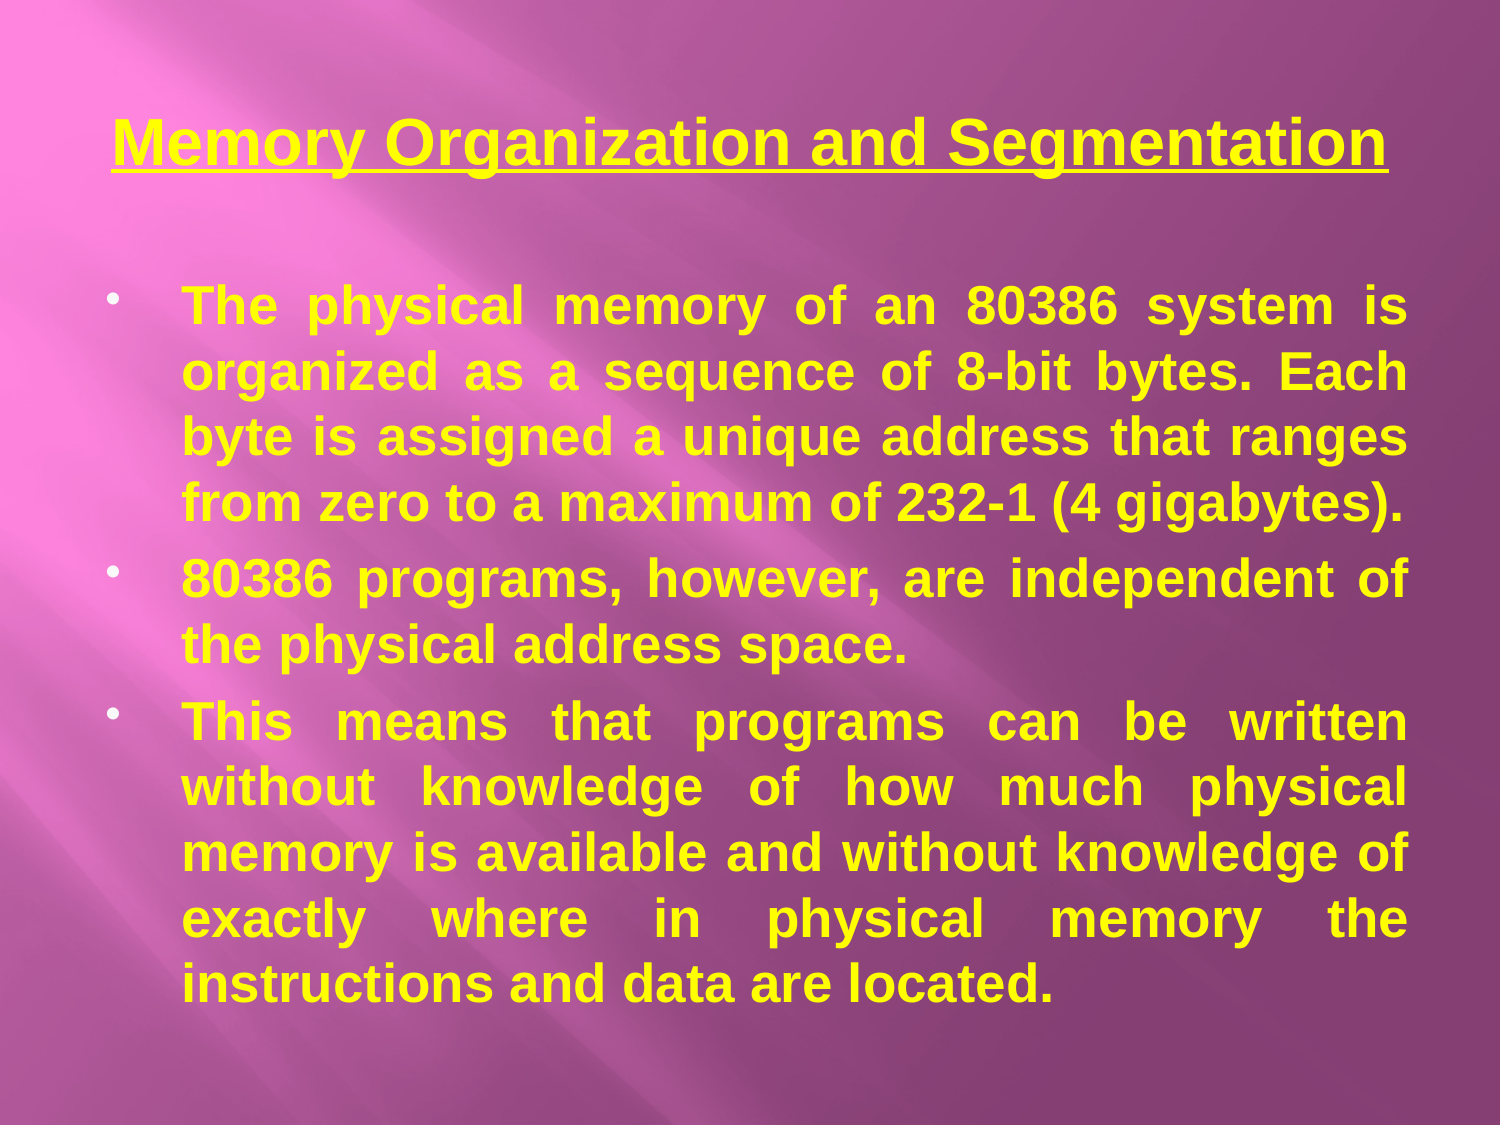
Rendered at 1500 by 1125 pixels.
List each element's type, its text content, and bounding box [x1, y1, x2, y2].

title Memory Organization and Segmentation [75, 45, 1425, 233]
list The physical memory of an 80386 system is organized as a sequence of 8-bit bytes. Each byte is assigned a unique address that ranges from zero to a maximum of 232-1 (4 gigabytes). 80386 programs, however, are independent of the physical address space. This means that programs can be written without knowledge of how much physical memory is available and without knowledge of exactly where in physical memory the instructions and data are located. [75, 262, 1425, 1035]
